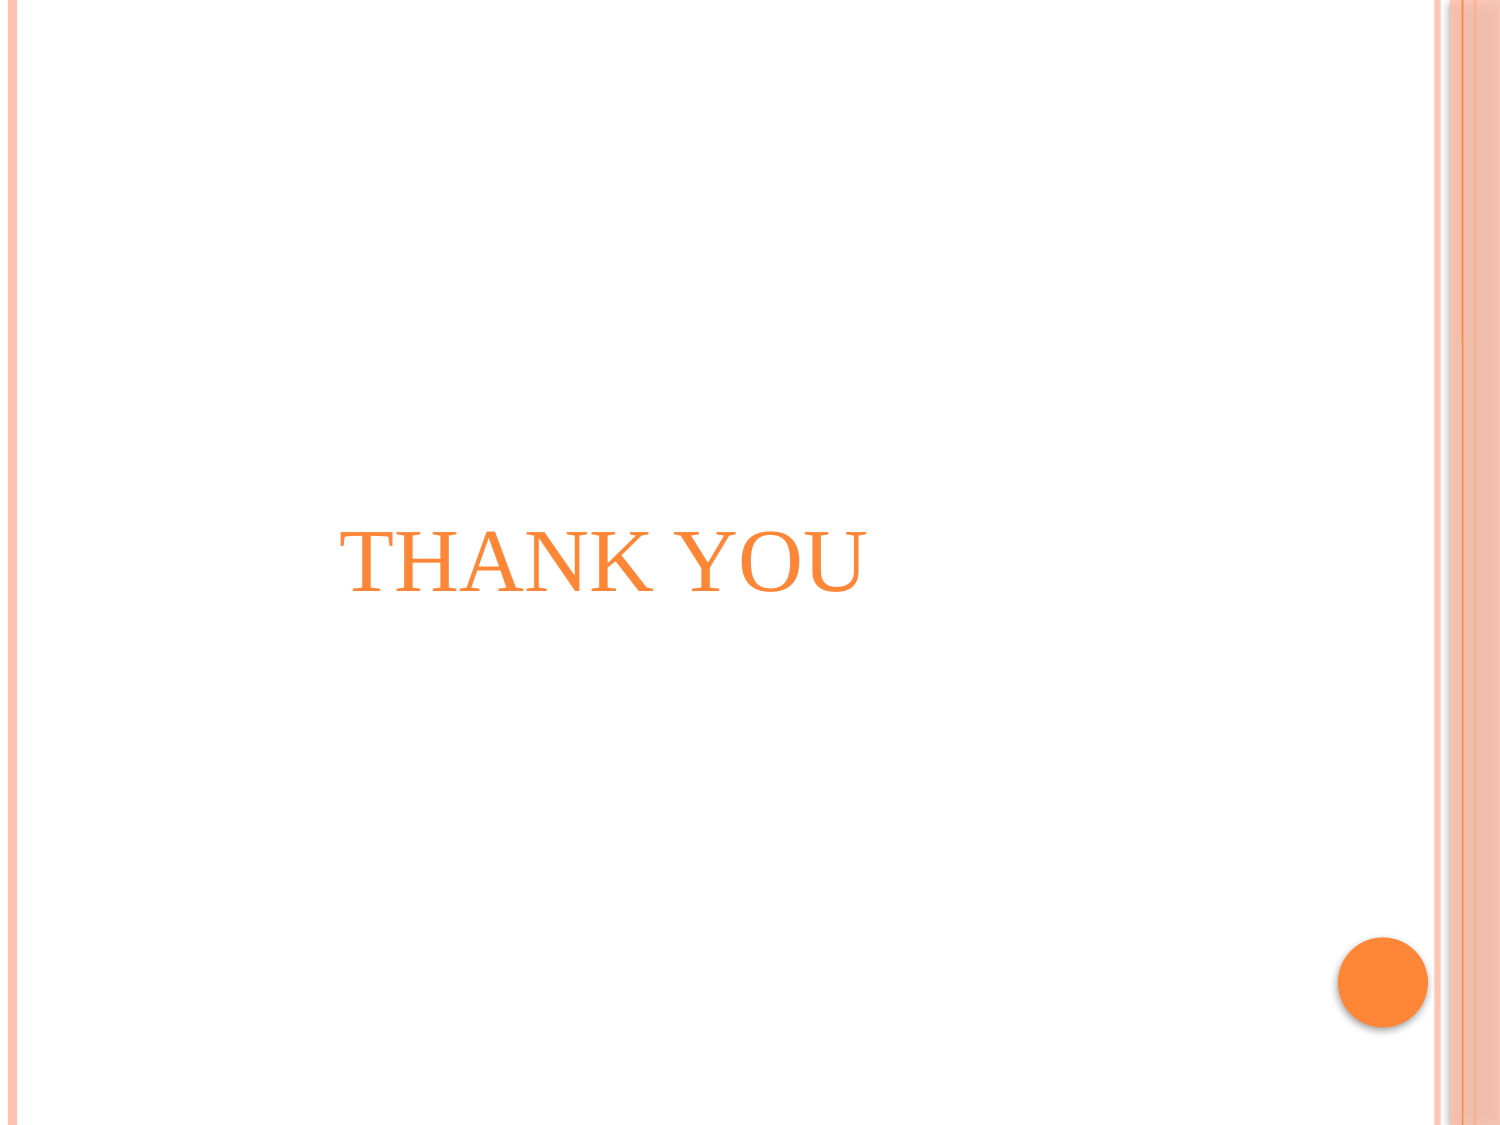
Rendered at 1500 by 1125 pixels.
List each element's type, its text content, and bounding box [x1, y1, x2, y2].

list THANK YOU [75, 262, 1300, 618]
